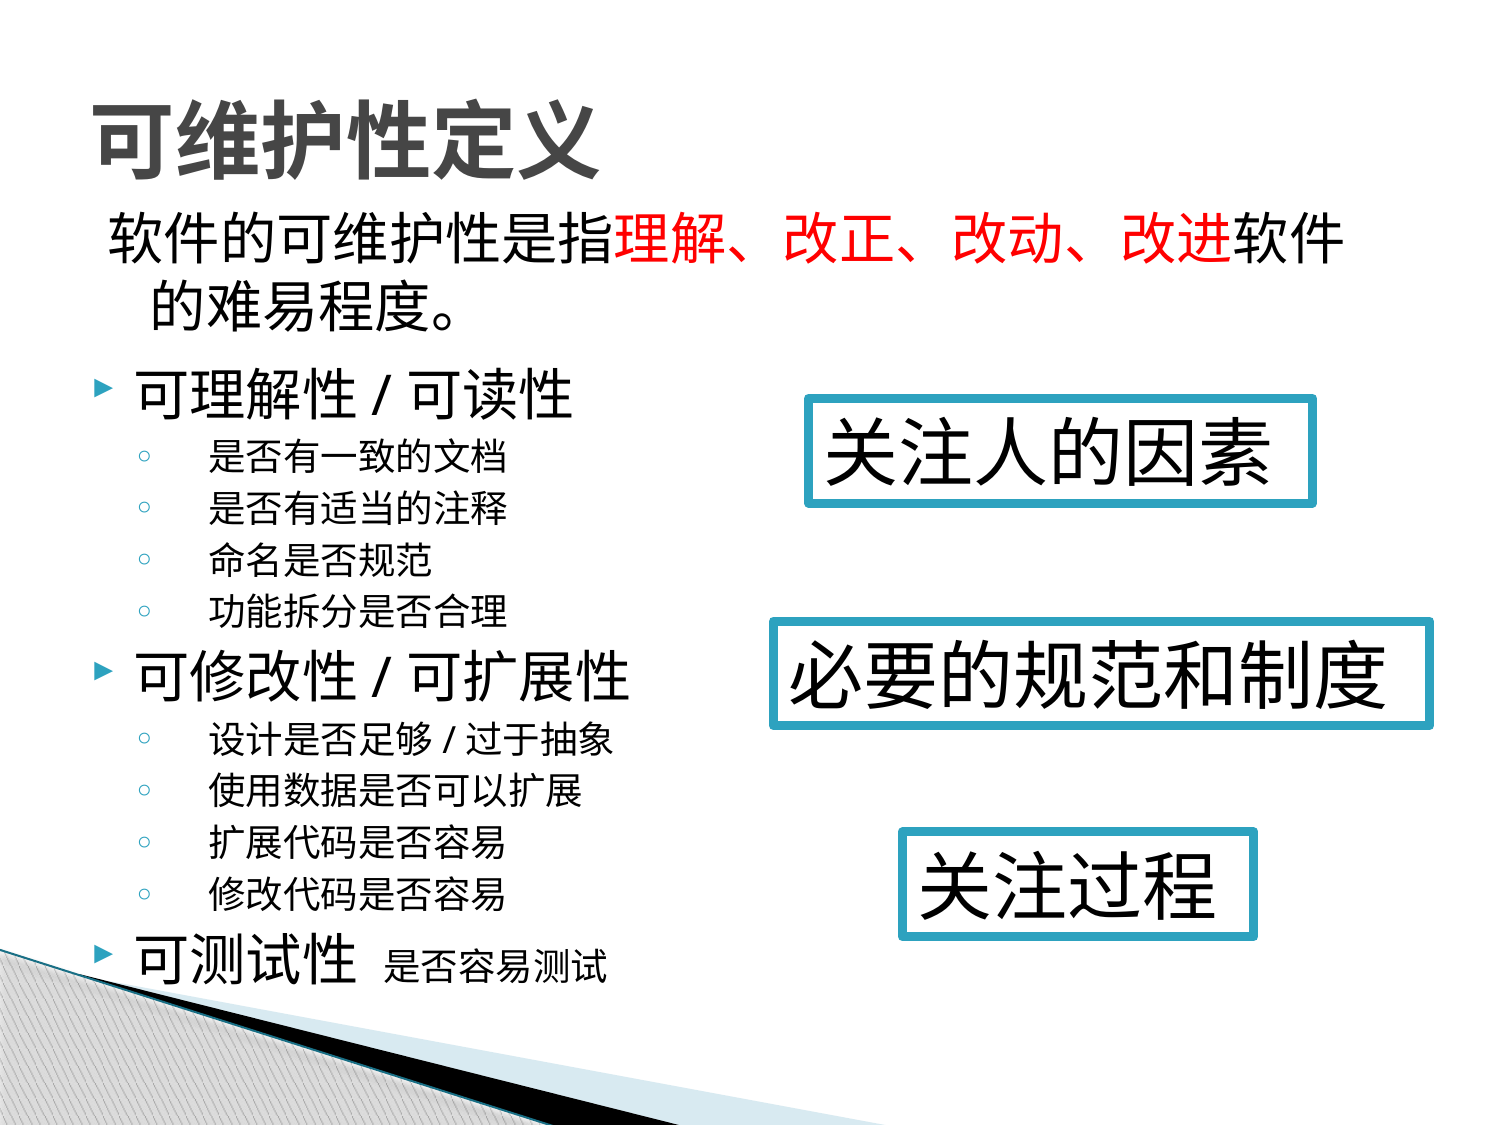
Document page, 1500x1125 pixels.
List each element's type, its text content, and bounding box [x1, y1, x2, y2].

title 可维护性定义 [75, 45, 1425, 233]
text_box 可理解性/可读性 是否有一致的文档 是否有适当的注释 命名是否规范 功能拆分是否合理 可修改性/可扩展性 设计是否足够/过于抽象 使用数据是否可以扩展 扩展代码是否容易 修改代码是否容易 可测试性 是否容易测试 [58, 351, 1409, 1094]
list 软件的可维护性是指理解、改正、改动、改进软件的难易程度。 [75, 233, 1395, 351]
text_box 关注人的因素 [804, 394, 1317, 508]
text_box 必要的规范和制度 [769, 617, 1434, 730]
text_box 关注过程 [898, 827, 1258, 941]
